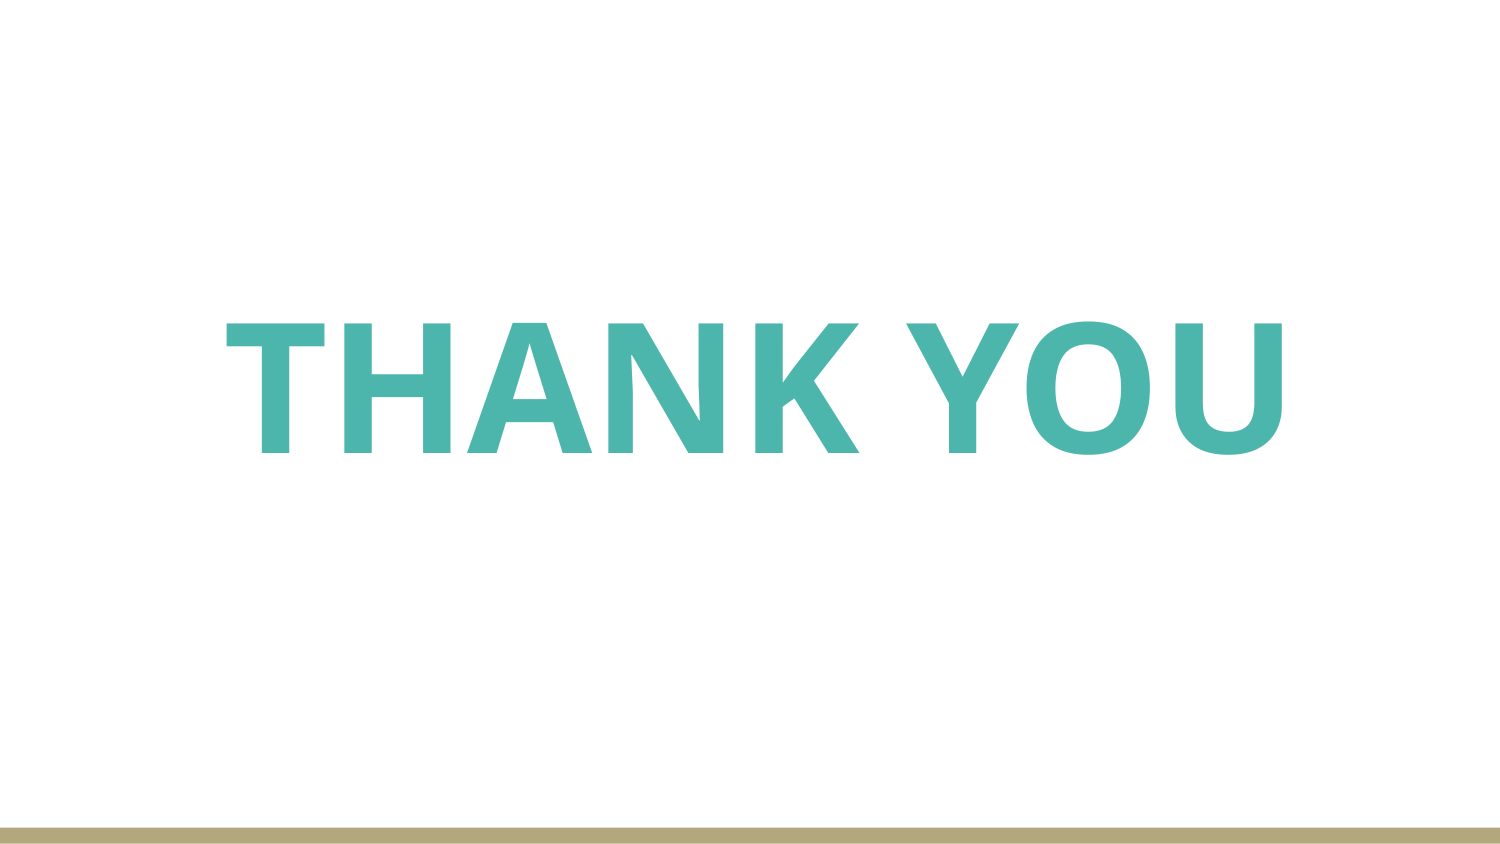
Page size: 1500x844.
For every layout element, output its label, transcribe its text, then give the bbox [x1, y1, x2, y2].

title THANK YOU [61, 254, 1460, 507]
